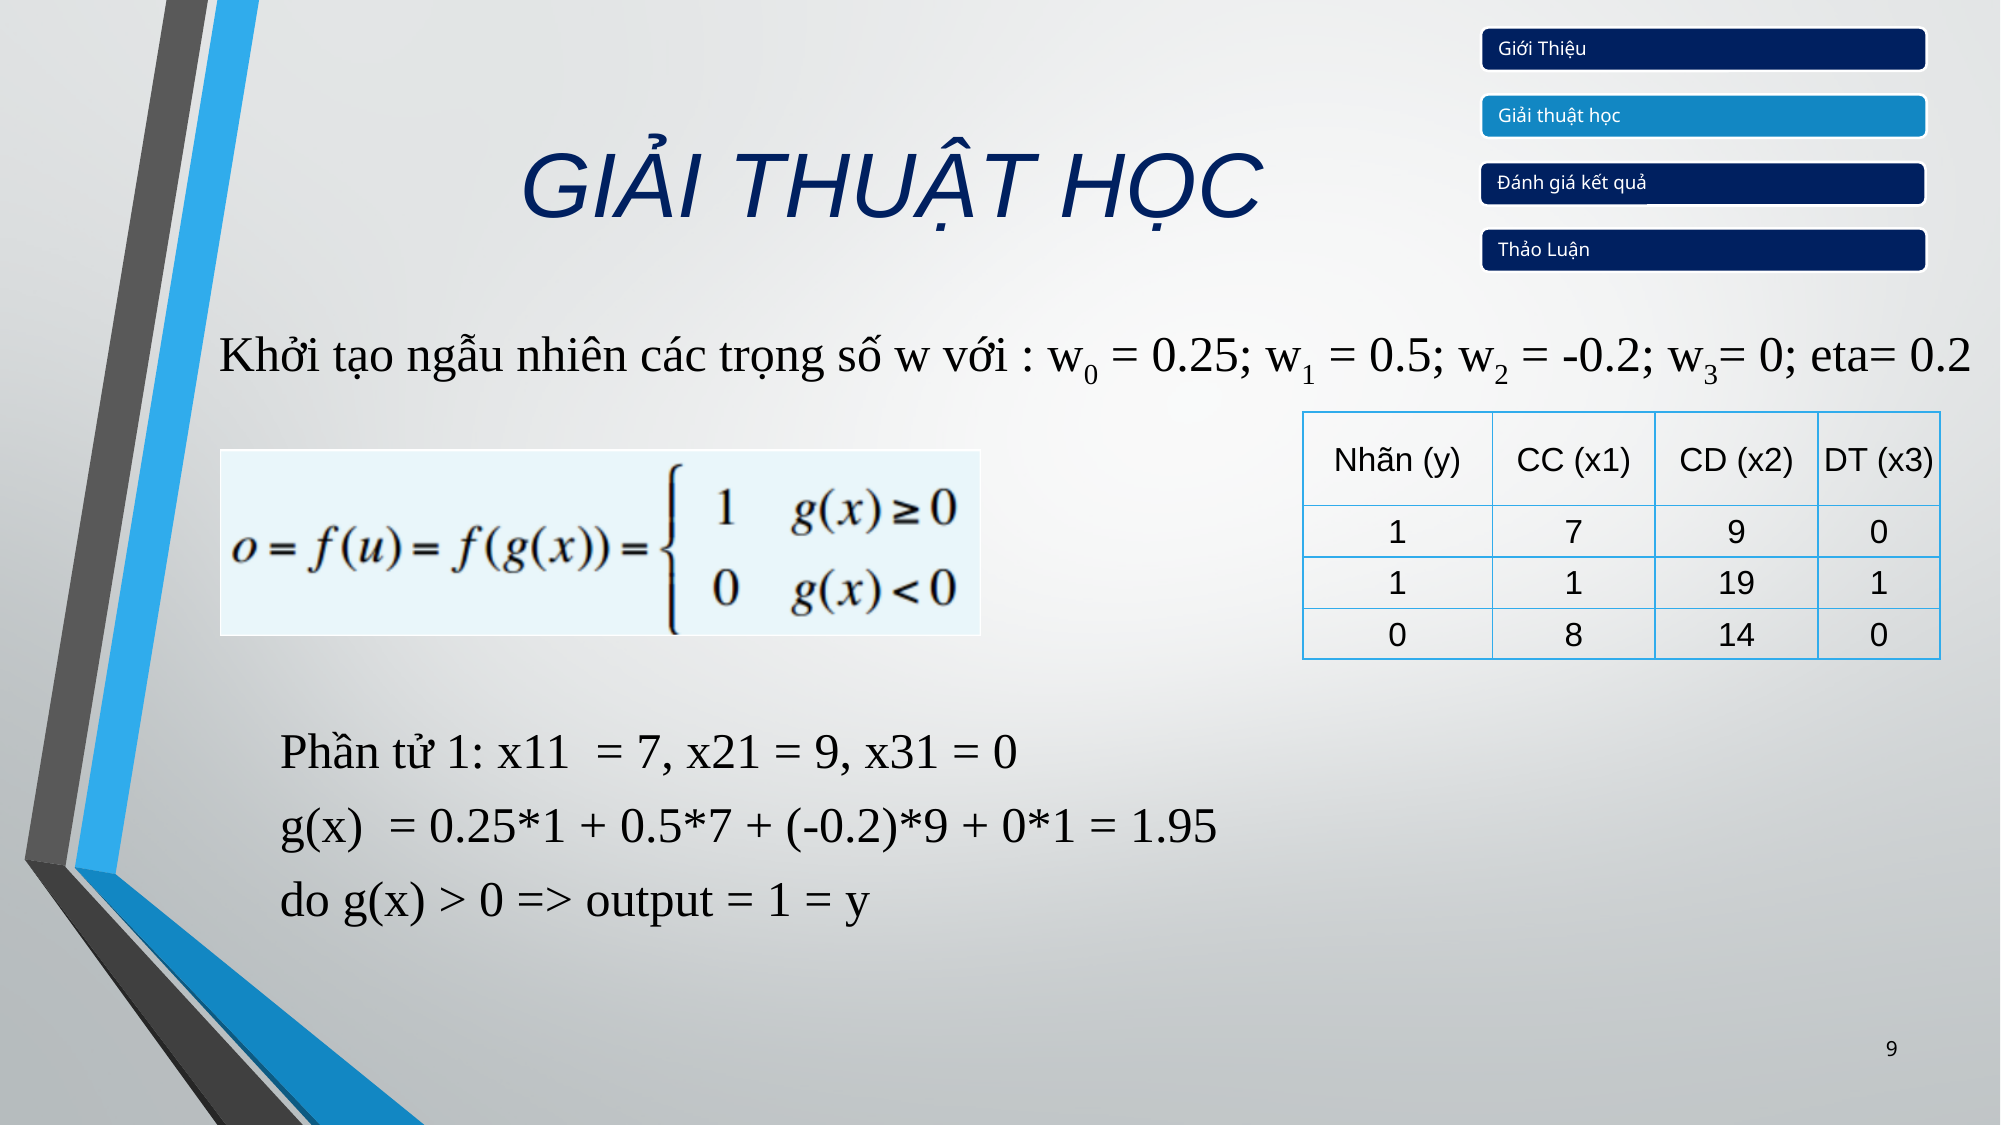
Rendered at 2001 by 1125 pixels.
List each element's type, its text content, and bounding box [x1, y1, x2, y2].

table_header CD (x2) [1656, 413, 1817, 505]
table_cell 1 [1304, 506, 1492, 556]
table_cell 0 [1819, 506, 1939, 556]
table_cell 9 [1656, 506, 1817, 556]
table_cell 0 [1819, 609, 1939, 658]
table_header DT (x3) [1819, 413, 1939, 505]
table_header CC (x1) [1493, 413, 1654, 505]
table_cell 1 [1819, 558, 1939, 608]
text_box GIẢI THUẬT HỌC [70, 37, 1714, 314]
table_cell 14 [1656, 609, 1817, 658]
table_cell 7 [1493, 506, 1654, 556]
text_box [1456, 24, 1948, 291]
picture [220, 449, 981, 637]
table_header Nhãn (y) [1304, 413, 1492, 505]
table_cell 1 [1493, 558, 1654, 608]
table_cell 0 [1304, 609, 1492, 658]
slide_number 9 [1822, 1022, 1913, 1078]
text_box [0, 0, 2000, 75]
table_cell 8 [1493, 609, 1654, 658]
text_box Phần tử 1: x11 = 7, x21 = 9, x31 = 0 g(x) = 0.25*1 + 0.5*7 + (-0.2)*9 + 0*1 = 1.95 do g(x) > 0 => output = 1 = y [263, 734, 1858, 934]
table_cell 1 [1304, 558, 1492, 608]
text_box Khởi tạo ngẫu nhiên các trọng số w với : w0 = 0.25; w1 = 0.5; w2 = -0.2; w3= 0; eta= 0.2 [52, 314, 2000, 458]
table_cell 19 [1656, 558, 1817, 608]
